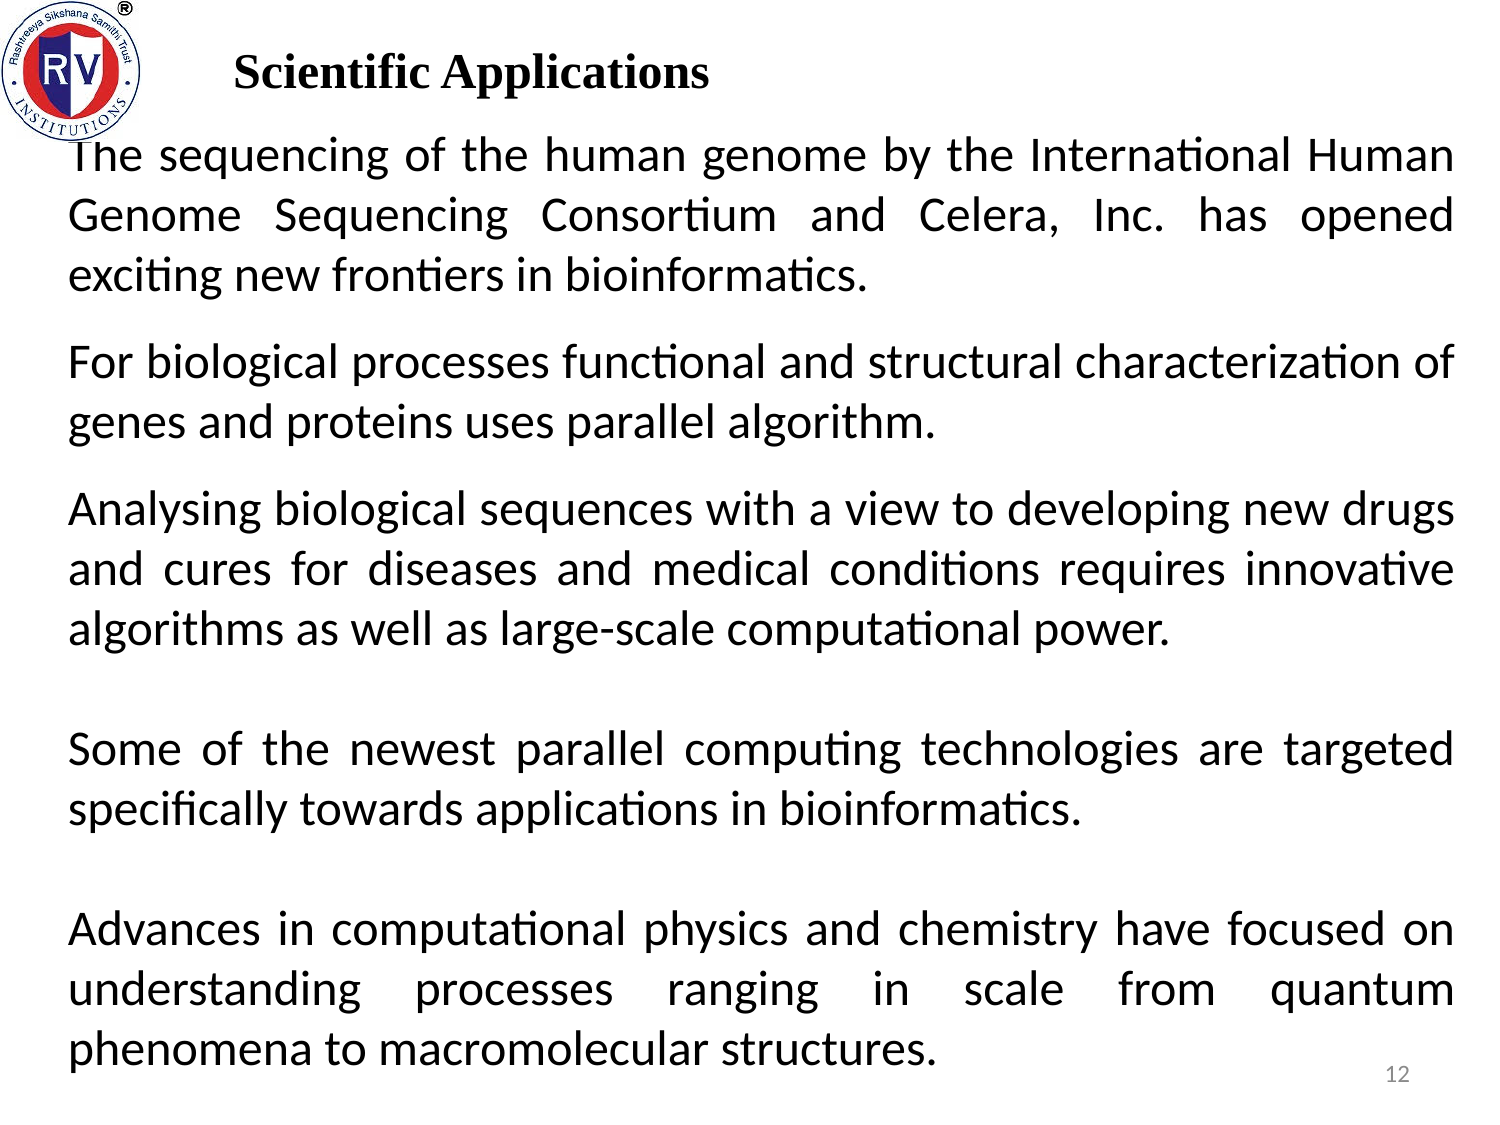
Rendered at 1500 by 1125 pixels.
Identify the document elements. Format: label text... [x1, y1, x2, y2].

text_box The sequencing of the human genome by the International Human Genome Sequencing Consortium and Celera, Inc. has opened exciting new frontiers in bioinformatics. For biological processes functional and structural characterization of genes and proteins uses parallel algorithm. Analysing biological sequences with a view to developing new drugs and cures for diseases and medical conditions requires innovative algorithms as well as large-scale computational power. Some of the newest parallel computing technologies are targeted specifically towards applications in bioinformatics. Advances in computational physics and chemistry have focused on understanding processes ranging in scale from quantum phenomena to macromolecular structures. [53, 113, 1471, 1084]
text_box Scientific Applications [218, 30, 1341, 106]
picture [0, 0, 142, 142]
slide_number 12 [1074, 1042, 1425, 1103]
